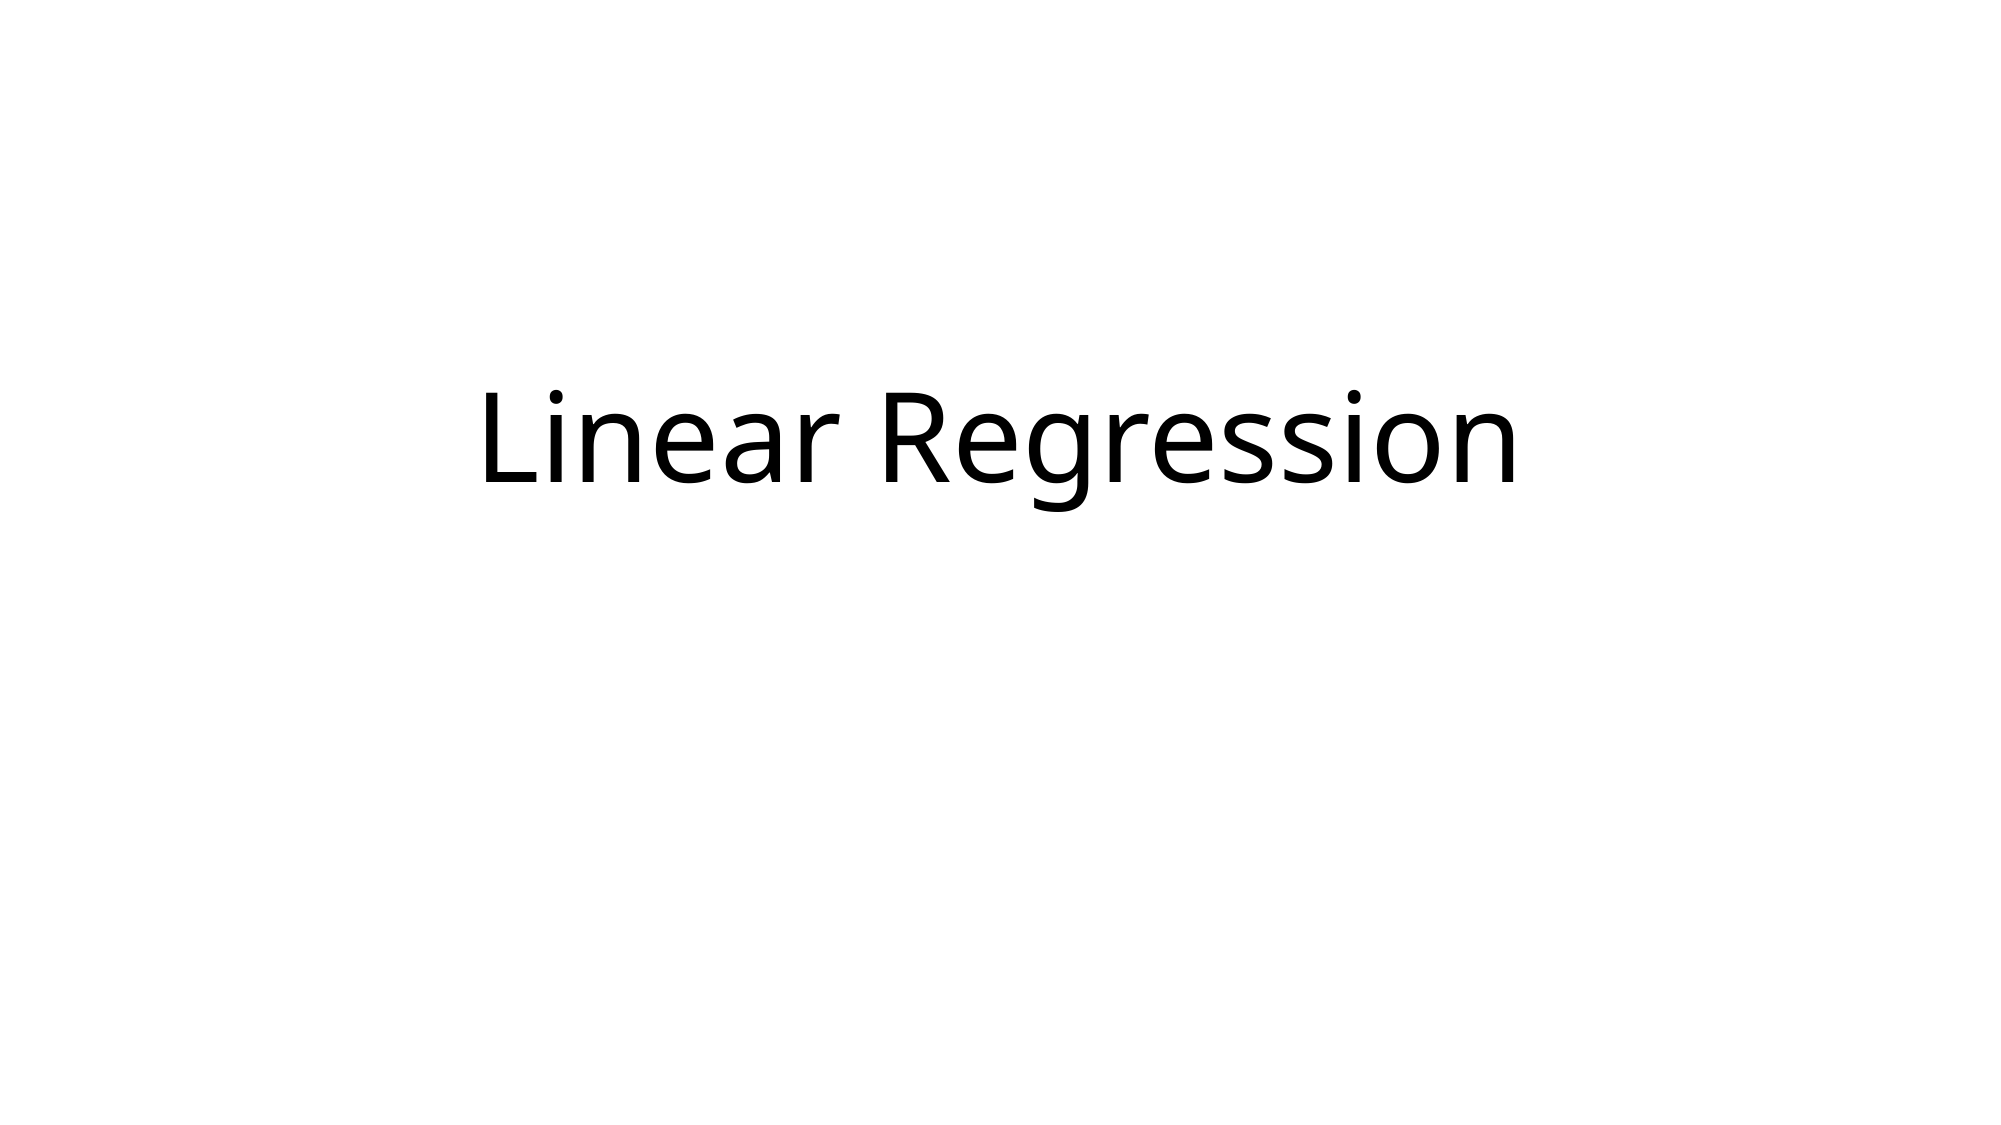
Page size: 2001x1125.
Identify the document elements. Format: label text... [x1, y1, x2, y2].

title Linear Regression [249, 299, 1750, 692]
